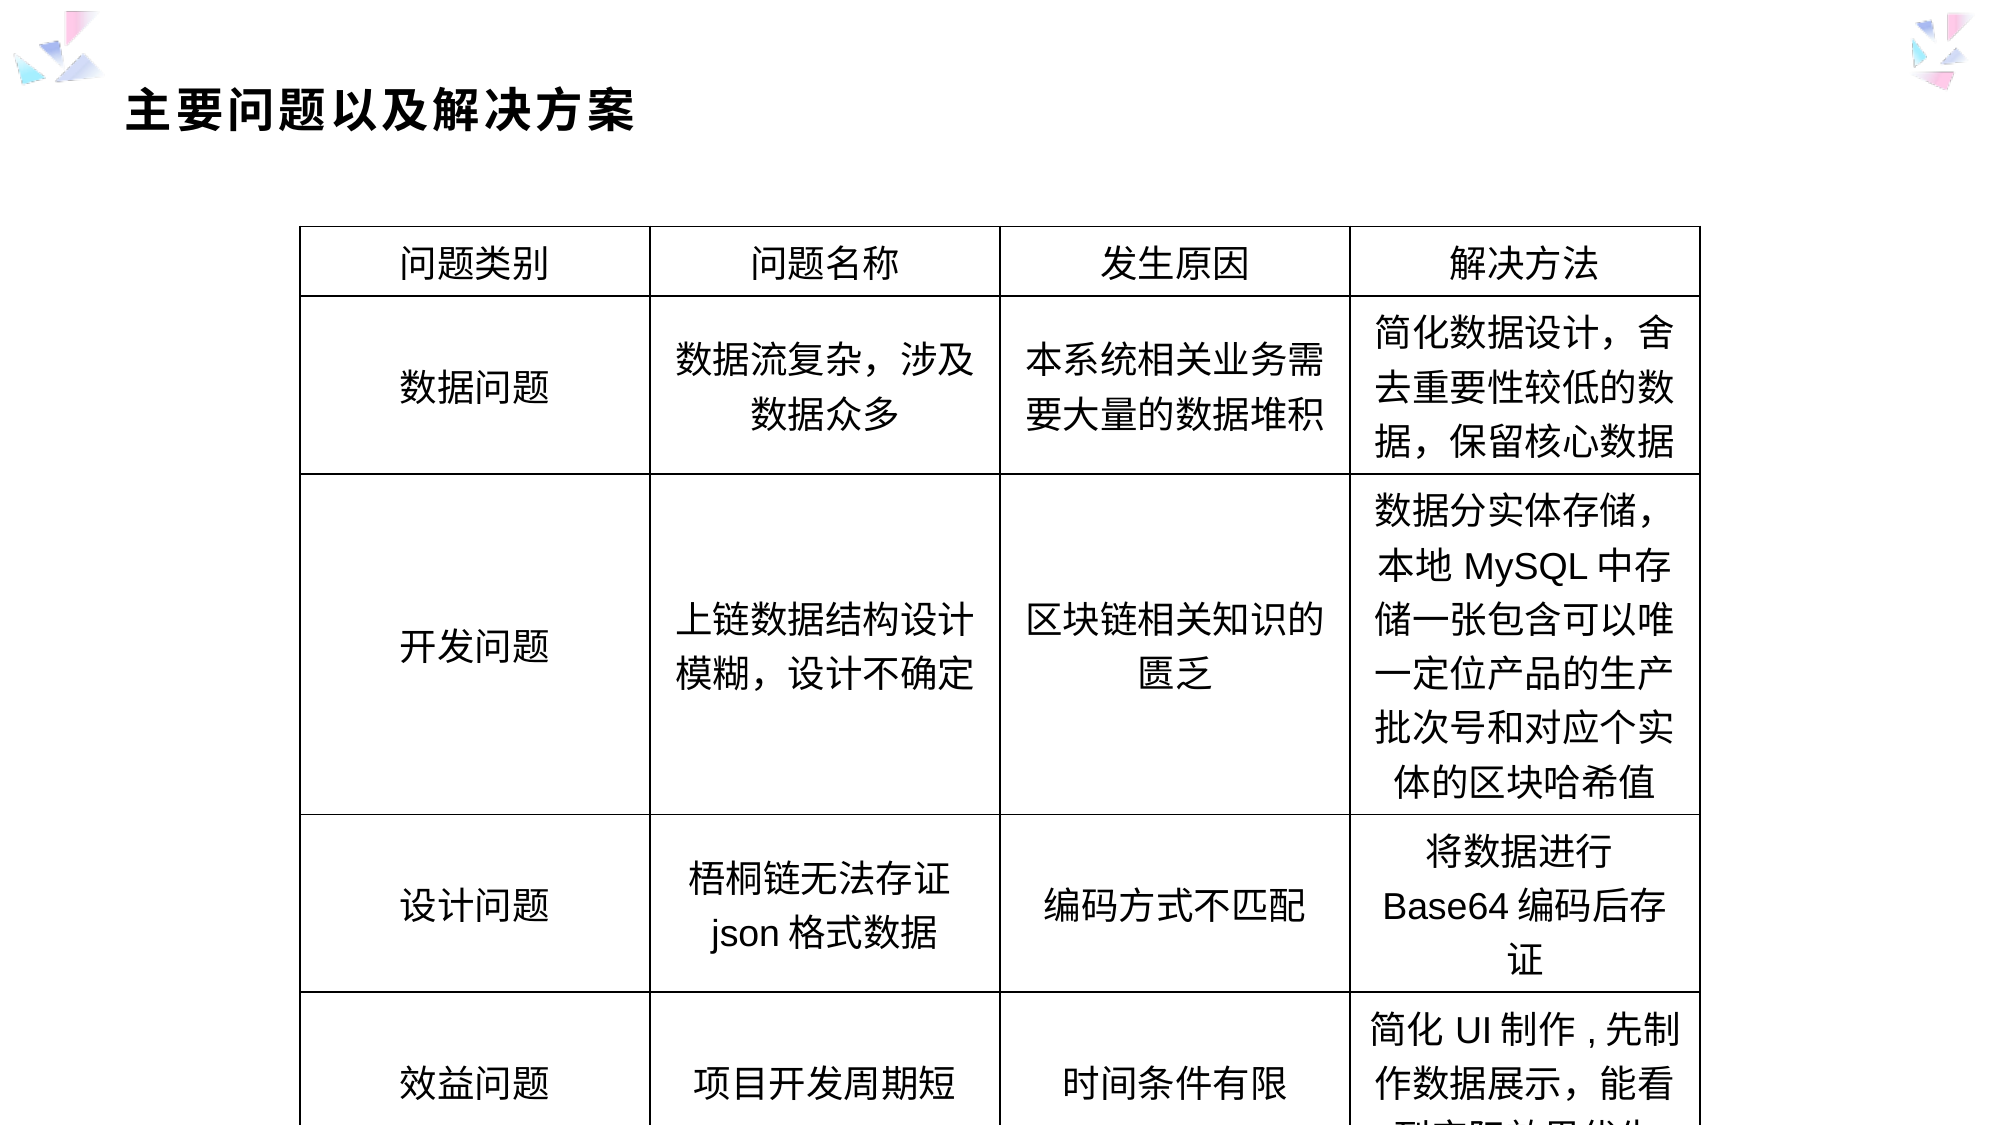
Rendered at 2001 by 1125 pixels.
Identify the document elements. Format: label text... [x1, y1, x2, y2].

table_cell 效益问题 [301, 993, 649, 1125]
table_header 问题名称 [651, 227, 999, 295]
table_cell 简化数据设计，舍去重要性较低的数据，保留核心数据 [1351, 297, 1699, 473]
table_cell 简化UI制作,先制作数据展示，能看到实际效果优先 [1351, 993, 1699, 1125]
table_cell 上链数据结构设计模糊，设计不确定 [651, 475, 999, 814]
table_cell 编码方式不匹配 [1001, 815, 1349, 991]
table_cell 设计问题 [301, 815, 649, 991]
table_cell 本系统相关业务需要大量的数据堆积 [1001, 297, 1349, 473]
table_cell 开发问题 [301, 475, 649, 814]
picture [0, 0, 119, 112]
table_cell 时间条件有限 [1001, 993, 1349, 1125]
table_cell 将数据进行Base64编码后存证 [1351, 815, 1699, 991]
picture [1881, 0, 2000, 101]
table_cell 数据问题 [301, 297, 649, 473]
table_header 解决方法 [1351, 227, 1699, 295]
table_cell 数据分实体存储，本地MySQL中存储一张包含可以唯一定位产品的生产批次号和对应个实体的区块哈希值 [1351, 475, 1699, 814]
table_cell 项目开发周期短 [651, 993, 999, 1125]
table_cell 梧桐链无法存证json格式数据 [651, 815, 999, 991]
table_header 问题类别 [301, 227, 649, 295]
table_header 发生原因 [1001, 227, 1349, 295]
title 主要问题以及解决方案 [109, 72, 1891, 146]
table_cell 区块链相关知识的匮乏 [1001, 475, 1349, 814]
table_cell 数据流复杂，涉及数据众多 [651, 297, 999, 473]
